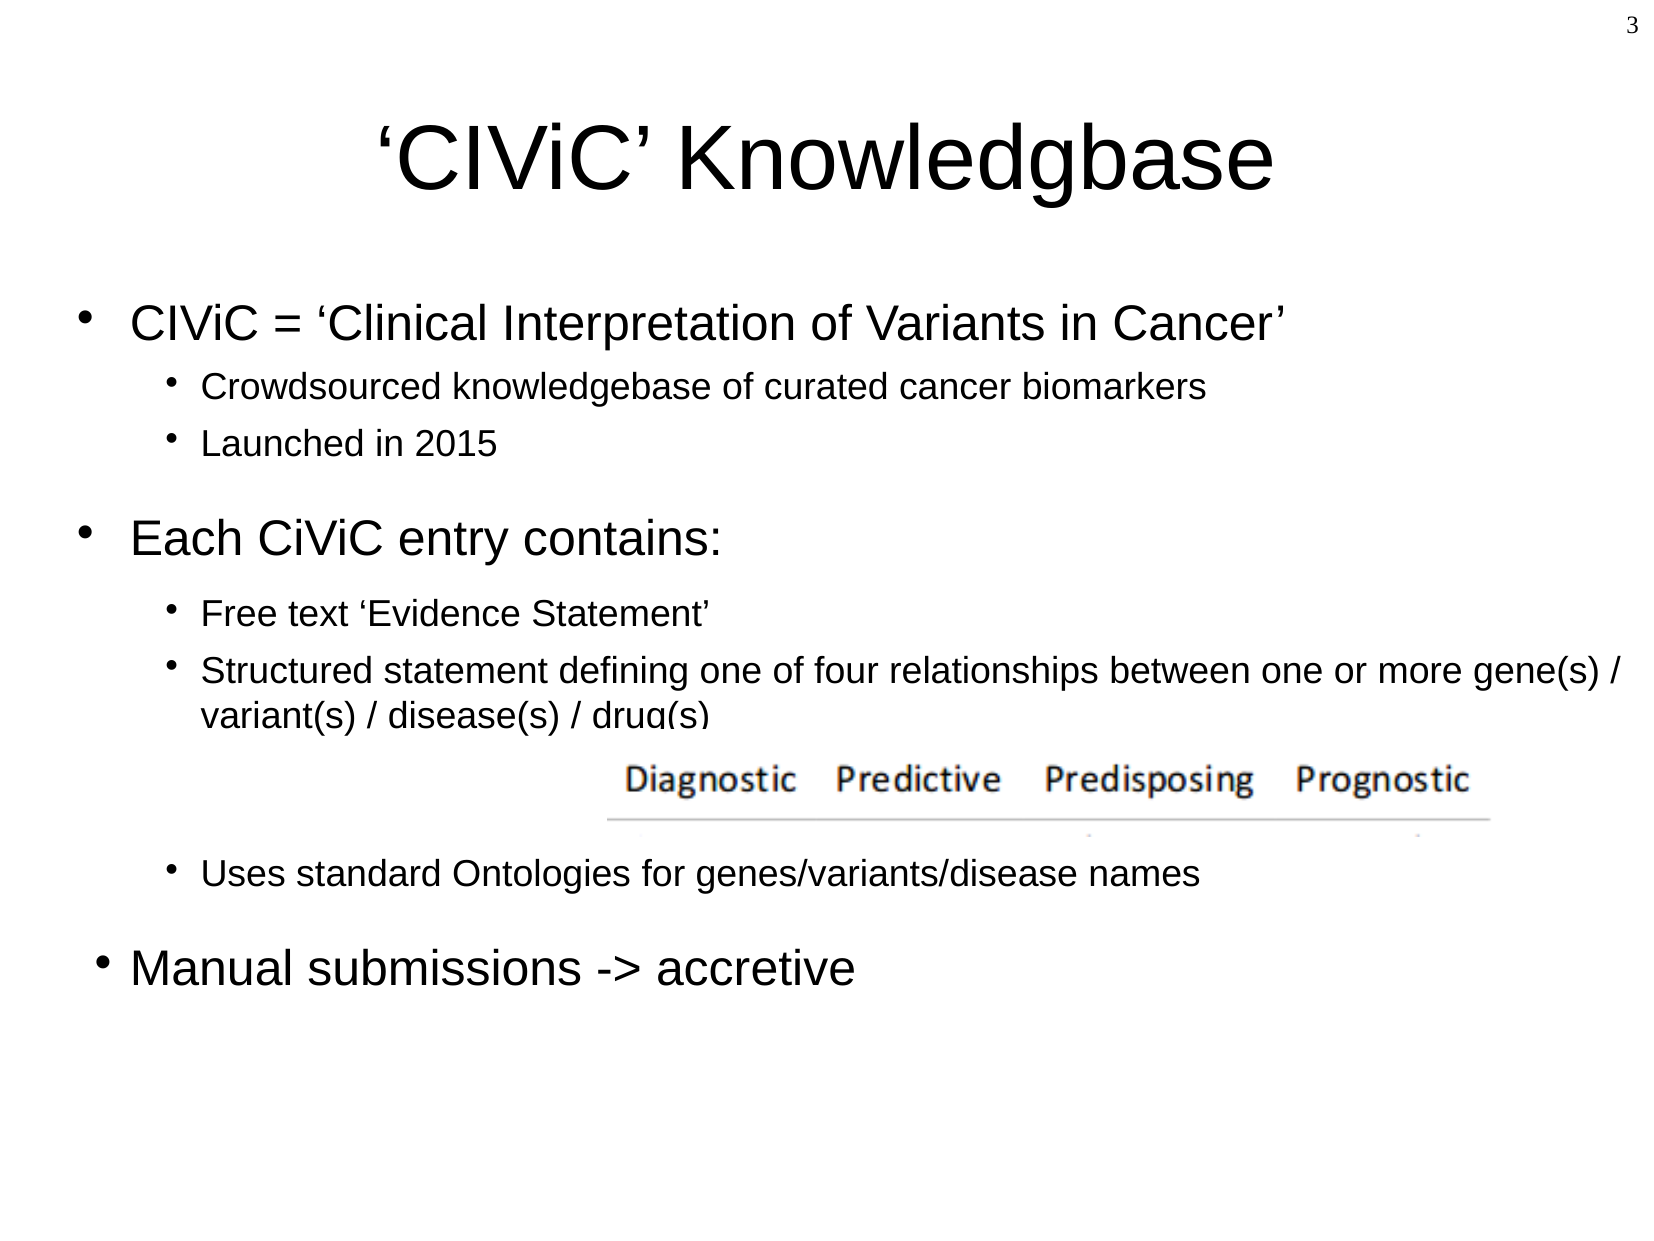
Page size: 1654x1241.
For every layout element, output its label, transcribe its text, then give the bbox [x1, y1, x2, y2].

text_box CIViC = ‘Clinical Interpretation of Variants in Cancer’ Crowdsourced knowledgebase of curated cancer biomarkers Launched in 2015 Each CiViC entry contains: Free text ‘Evidence Statement’ Structured statement defining one of four relationships between one or more gene(s) / variant(s) / disease(s) / drug(s) Uses standard Ontologies for genes/variants/disease names Manual submissions -> accretive [58, 290, 1654, 1010]
text_box ‘CIViC’ Knowledgbase [82, 49, 1571, 257]
picture [607, 729, 1530, 837]
